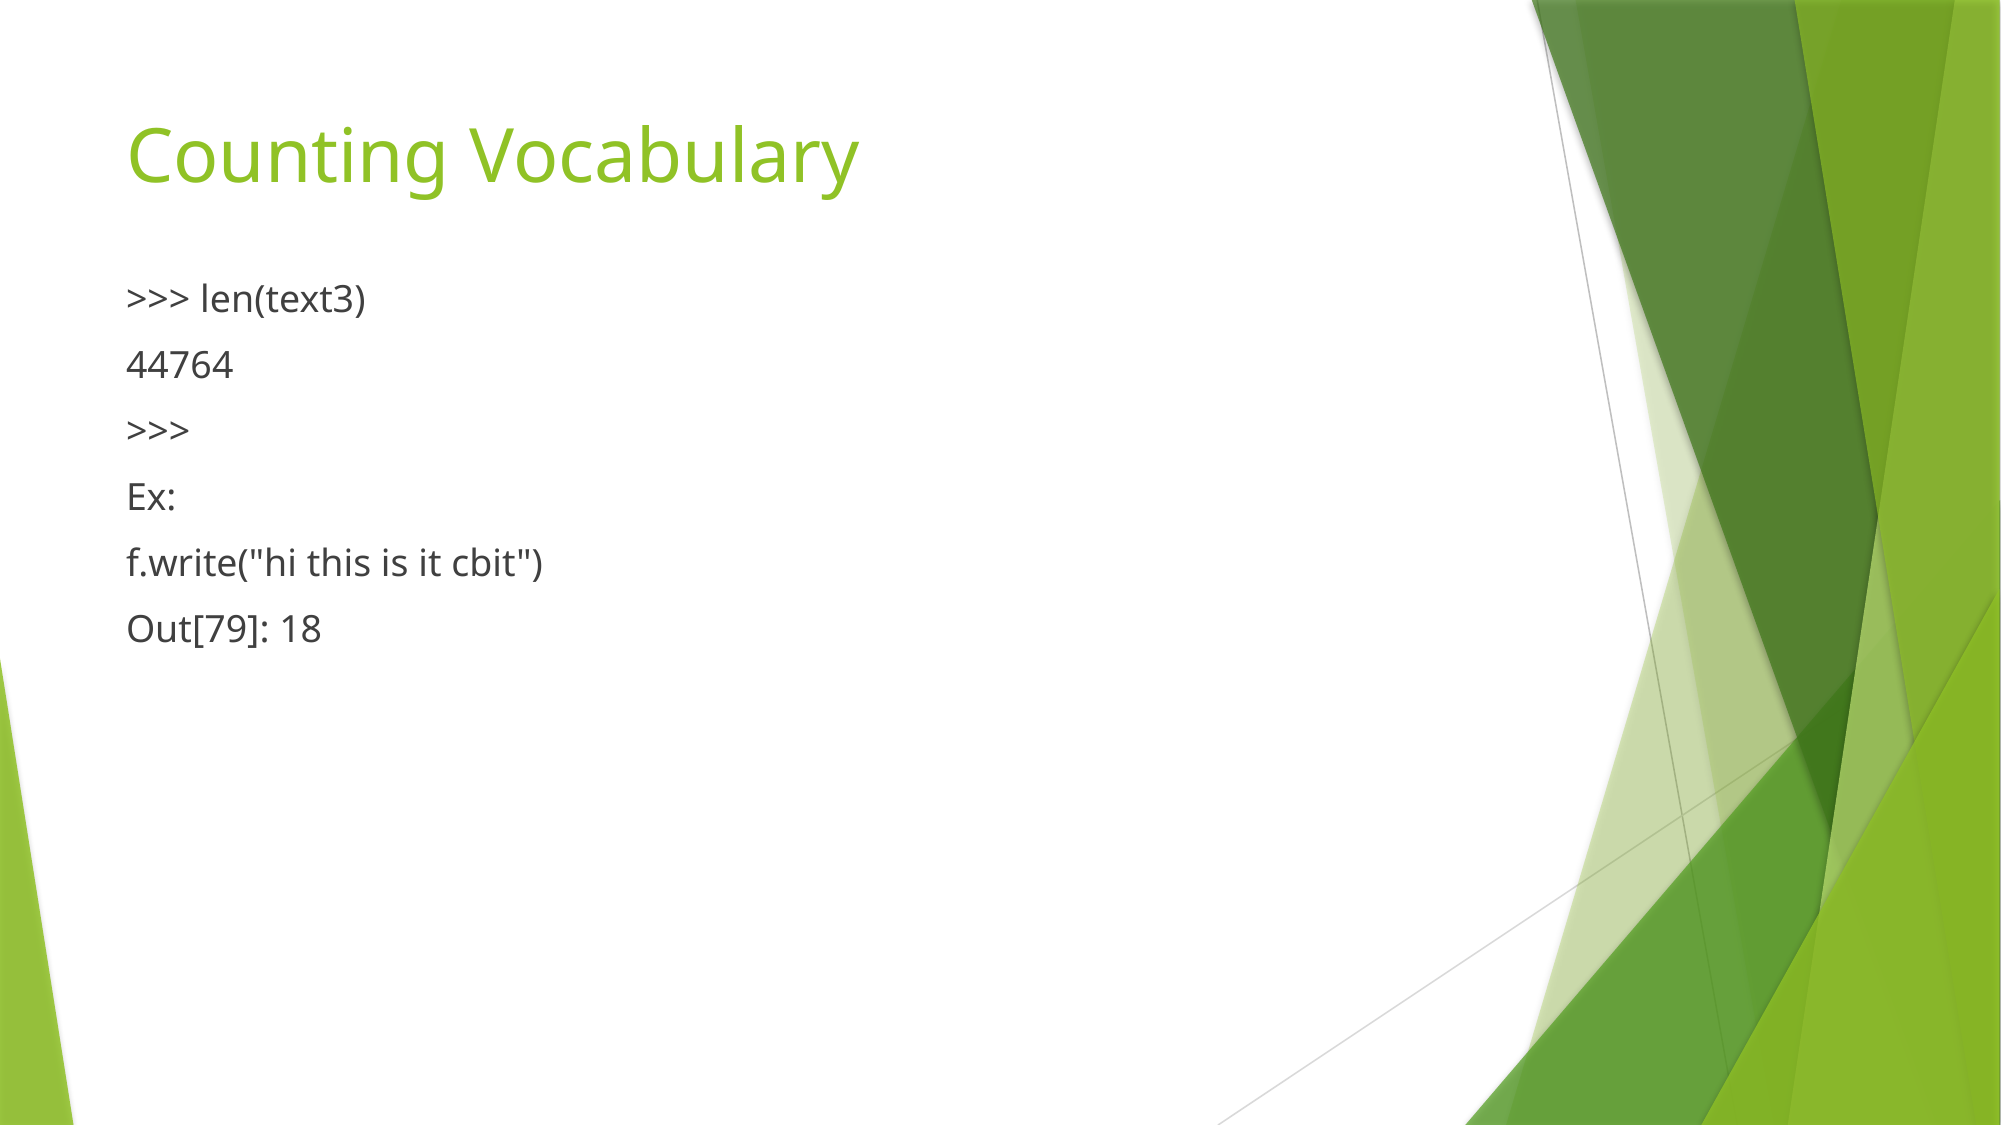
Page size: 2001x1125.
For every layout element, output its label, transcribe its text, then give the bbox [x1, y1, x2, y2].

title Counting Vocabulary [111, 99, 1522, 227]
list >>> len(text3) 44764 >>> Ex: f.write("hi this is it cbit") Out[79]: 18 [111, 267, 1522, 992]
